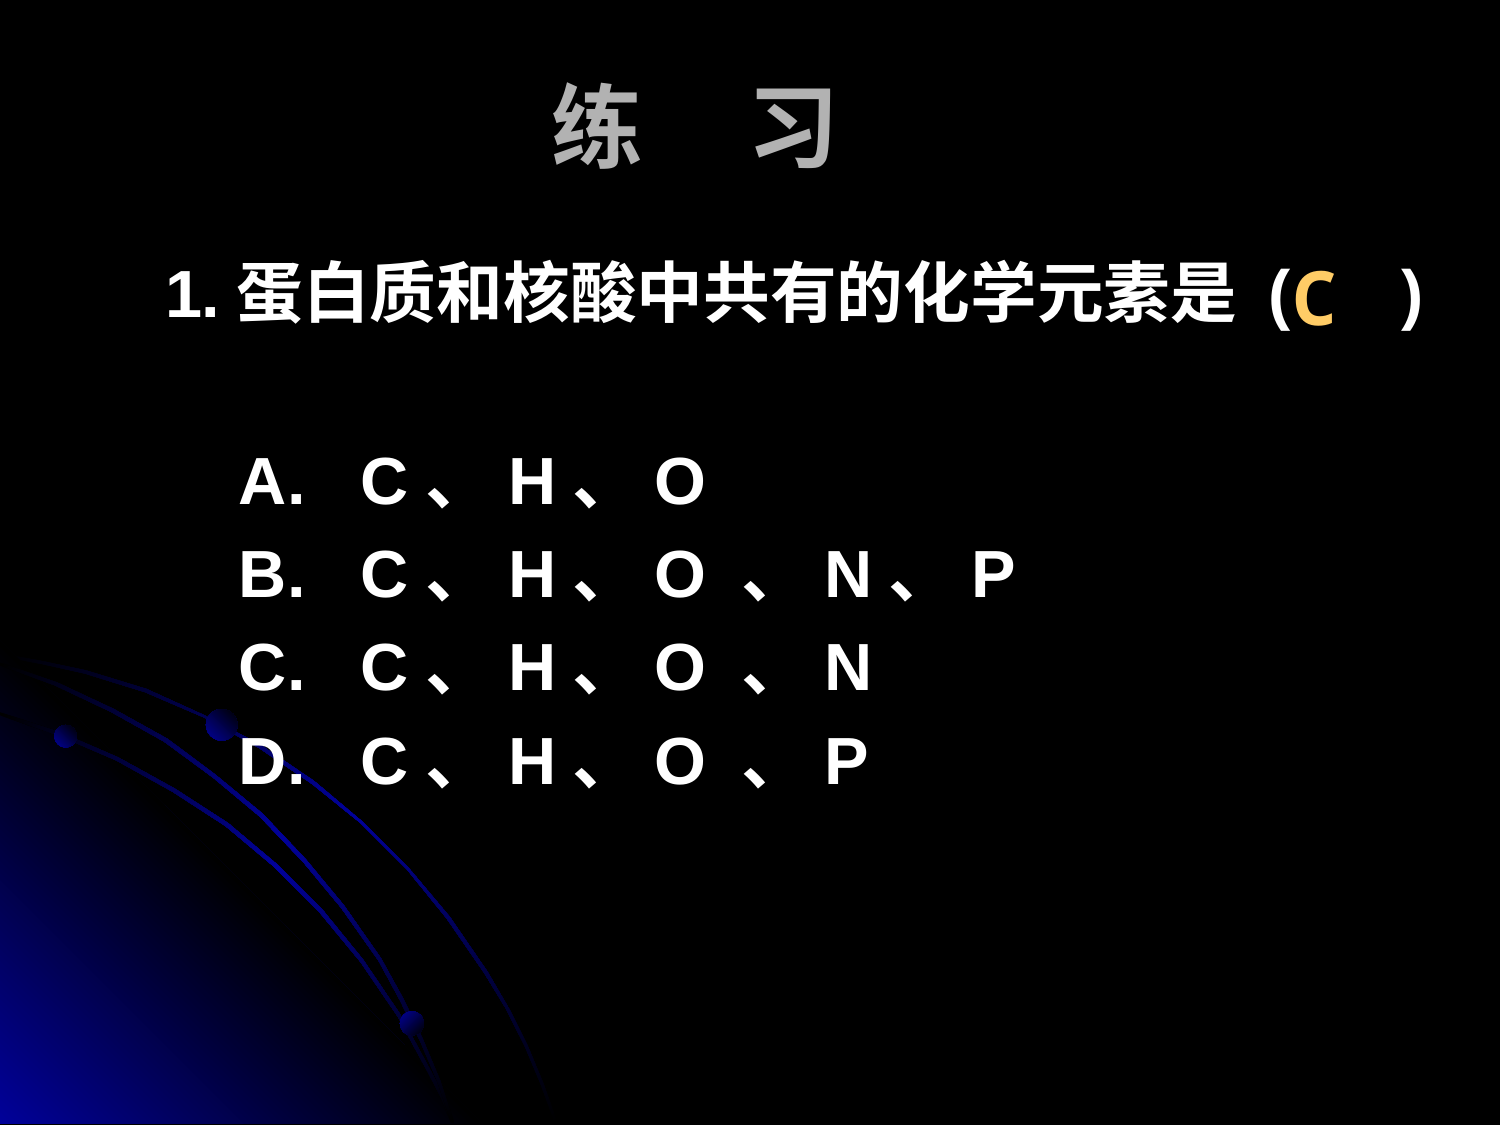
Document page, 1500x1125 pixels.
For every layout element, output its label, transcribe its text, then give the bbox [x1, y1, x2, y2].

title 练 习 [88, 30, 1324, 219]
text_box C [1278, 243, 1353, 349]
list 1.蛋白质和核酸中共有的化学元素是 ( ) A. C、H、O B. C、H、O 、N、P C. C、H、O 、N D. C、H、O 、P [149, 243, 1471, 987]
